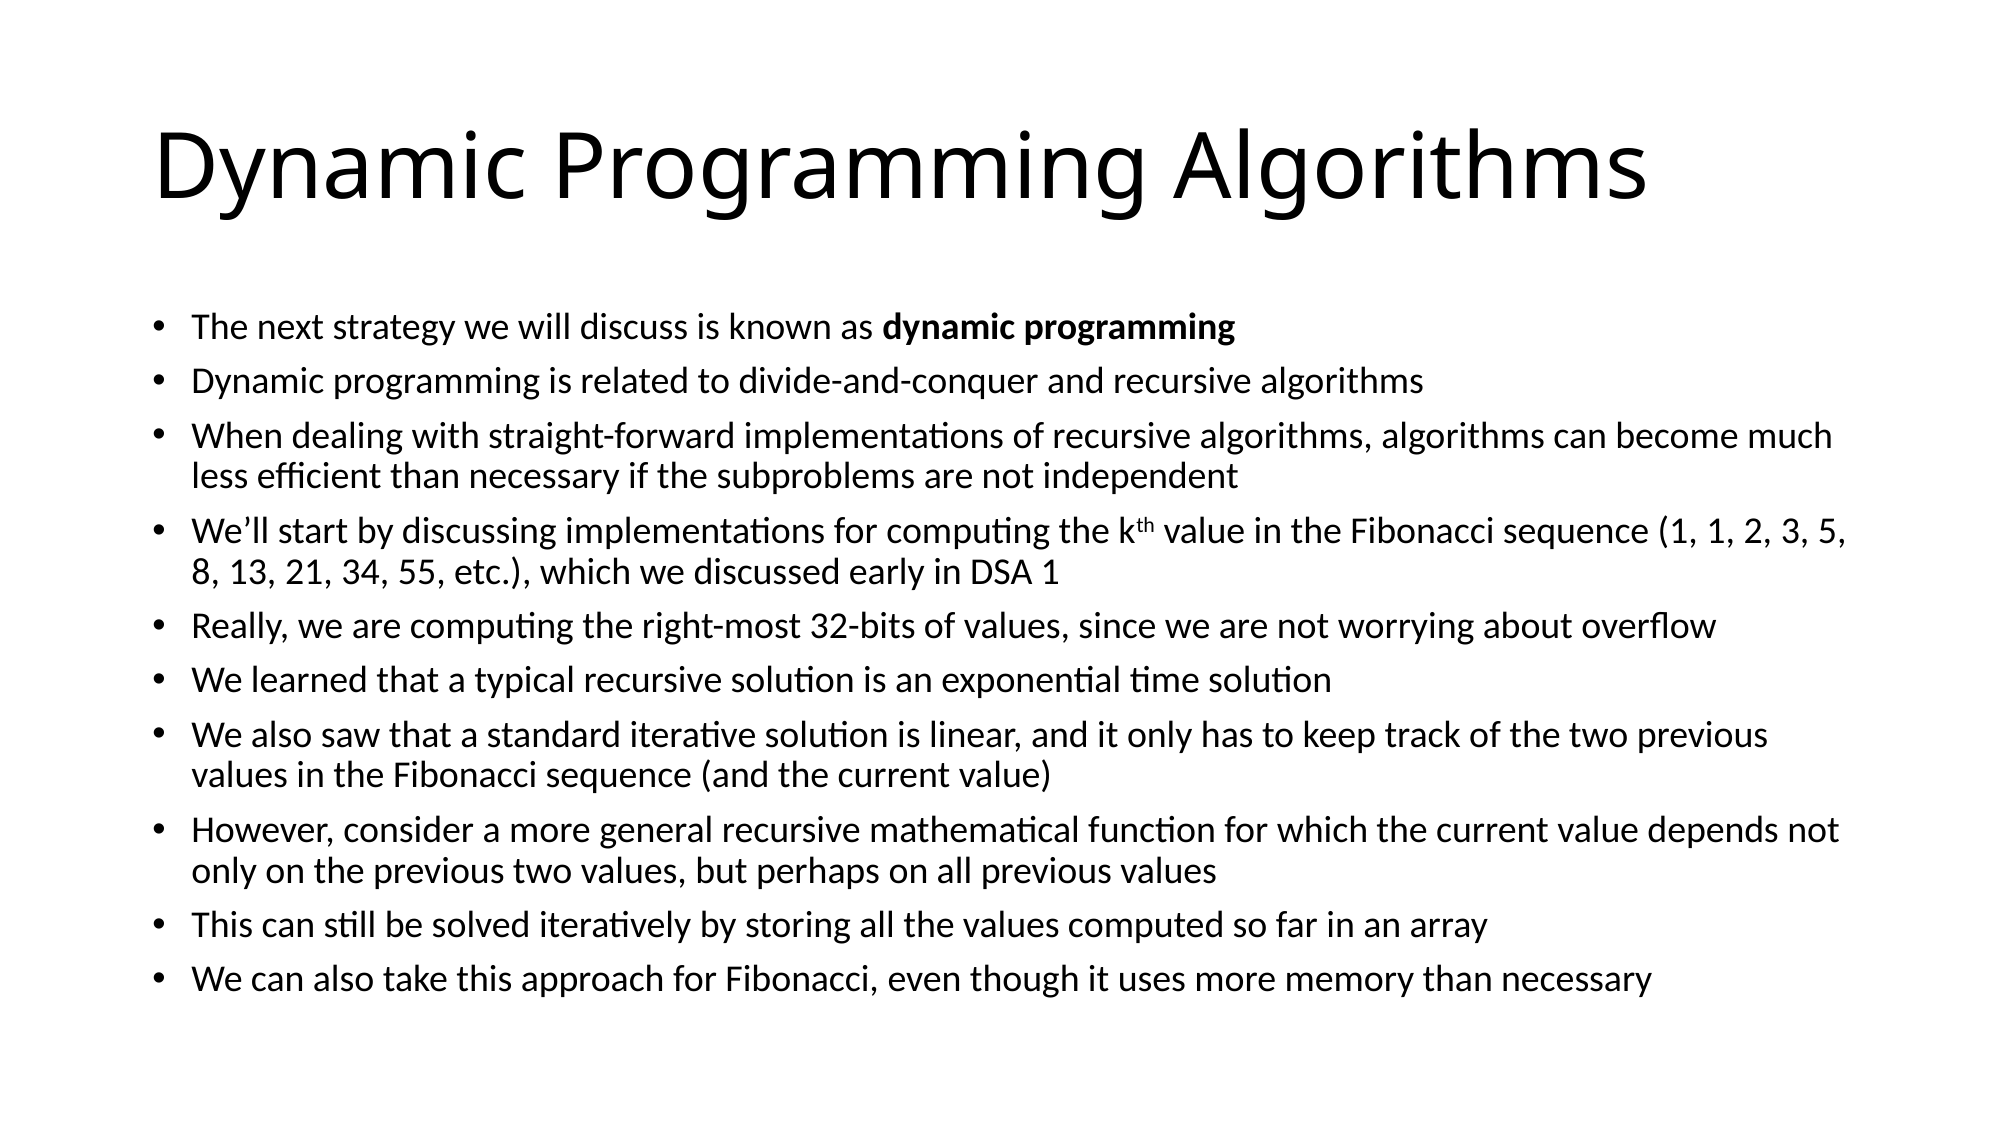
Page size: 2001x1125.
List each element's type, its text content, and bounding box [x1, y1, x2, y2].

list The next strategy we will discuss is known as dynamic programming Dynamic programming is related to divide-and-conquer and recursive algorithms When dealing with straight-forward implementations of recursive algorithms, algorithms can become much less efficient than necessary if the subproblems are not independent We’ll start by discussing implementations for computing the kth value in the Fibonacci sequence (1, 1, 2, 3, 5, 8, 13, 21, 34, 55, etc.), which we discussed early in DSA 1 Really, we are computing the right-most 32-bits of values, since we are not worrying about overflow We learned that a typical recursive solution is an exponential time solution We also saw that a standard iterative solution is linear, and it only has to keep track of the two previous values in the Fibonacci sequence (and the current value) However, consider a more general recursive mathematical function for which the current value depends not only on the previous two values, but perhaps on all previous values This can still be solved iteratively by storing all the values computed so far in an array We can also take this approach for Fibonacci, even though it uses more memory than necessary [137, 299, 1863, 1014]
title Dynamic Programming Algorithms [137, 59, 1863, 278]
